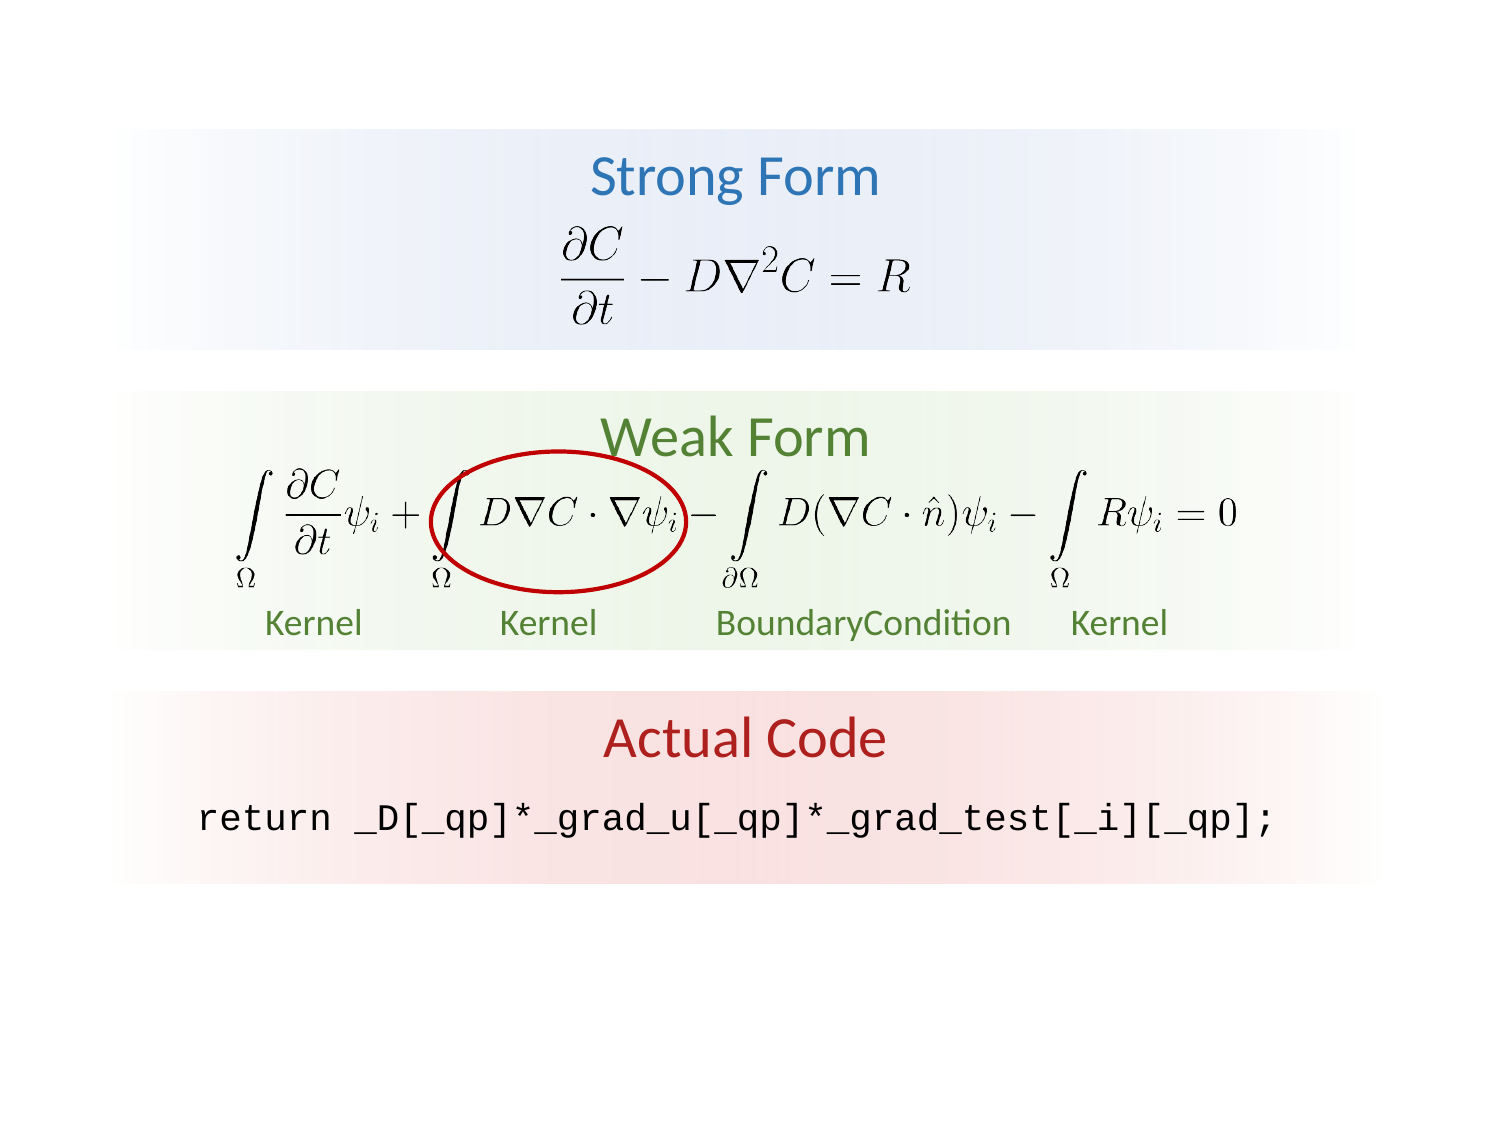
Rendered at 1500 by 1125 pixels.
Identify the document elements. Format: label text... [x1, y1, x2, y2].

text_box Strong Form [100, 129, 1371, 350]
picture [561, 226, 910, 325]
text_box Weak Form Kernel Kernel BoundaryCondition Kernel [100, 391, 1371, 650]
text_box Actual Code [100, 691, 1392, 884]
text_box [473, 450, 644, 468]
text_box return _D[_qp]*_grad_u[_qp]*_grad_test[_i][_qp]; [182, 785, 1371, 846]
picture [236, 468, 1236, 588]
text_box [510, 588, 607, 594]
